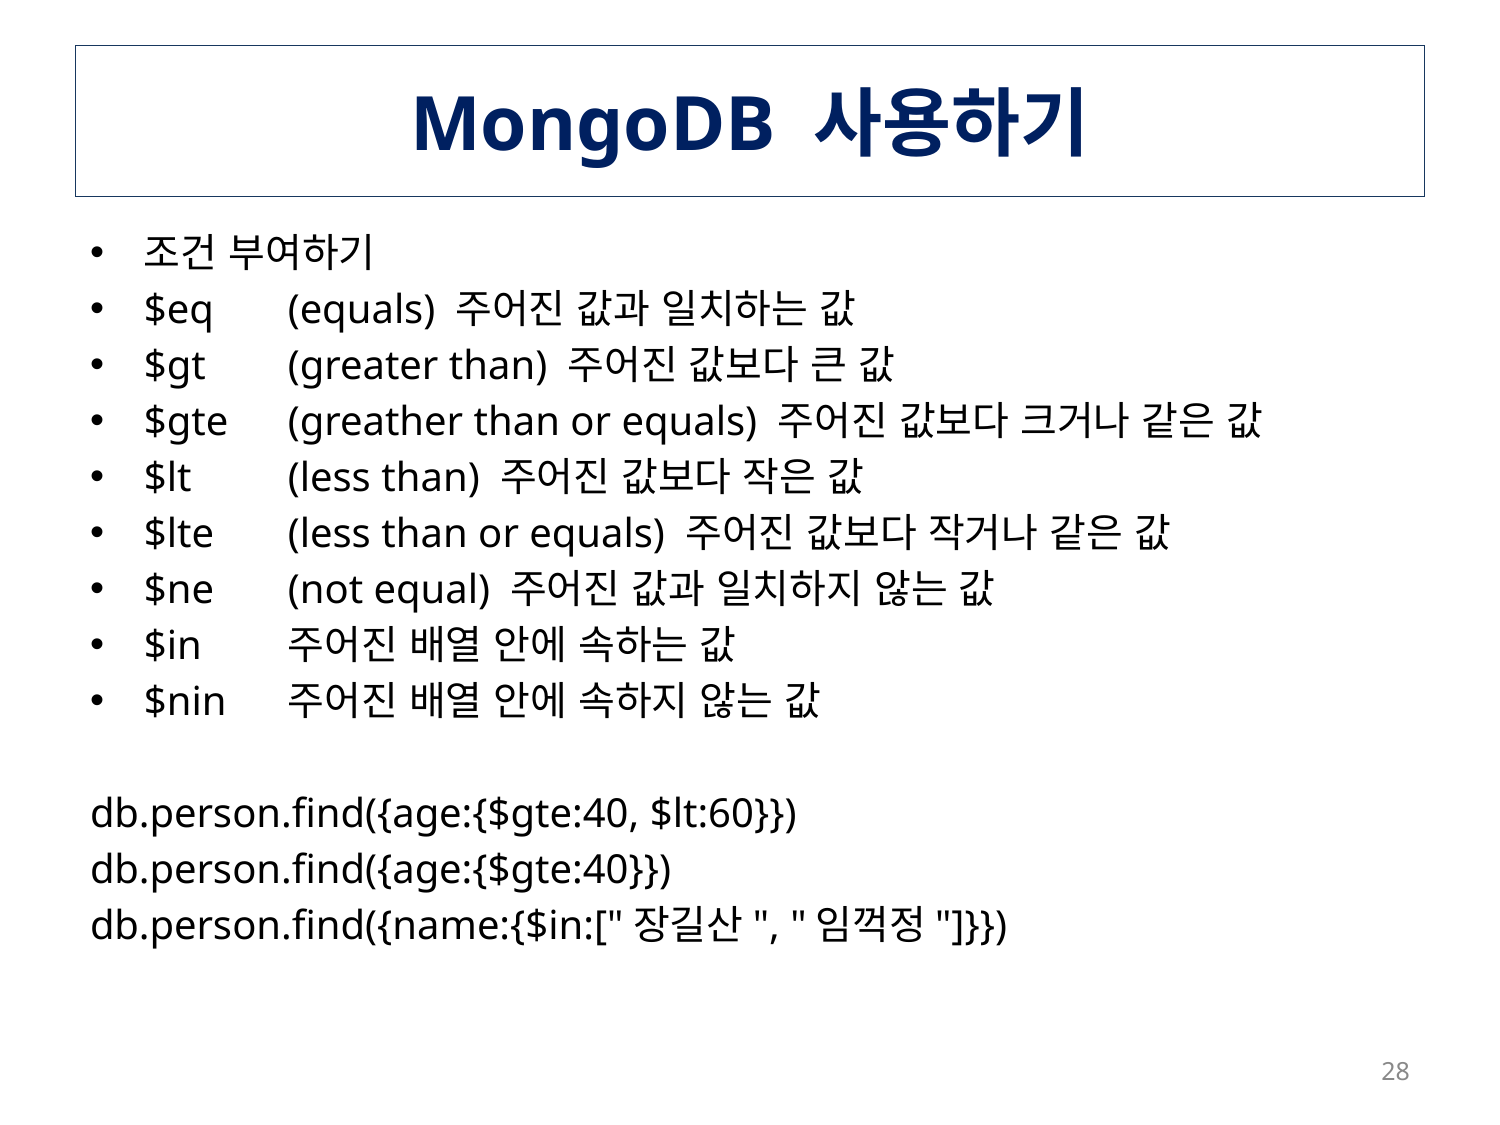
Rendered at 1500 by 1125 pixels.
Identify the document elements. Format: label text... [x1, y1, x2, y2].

title MongoDB 사용하기 [75, 45, 1425, 197]
slide_number 28 [1074, 1042, 1425, 1103]
list 조건 부여하기 $eq (equals) 주어진 값과 일치하는 값 $gt (greater than) 주어진 값보다 큰 값 $gte (greather than or equals) 주어진 값보다 크거나 같은 값 $lt (less than) 주어진 값보다 작은 값 $lte (less than or equals) 주어진 값보다 작거나 같은 값 $ne (not equal) 주어진 값과 일치하지 않는 값 $in 주어진 배열 안에 속하는 값 $nin 주어진 배열 안에 속하지 않는 값 db.person.find({age:{$gte:40, $lt:60}}) db.person.find({age:{$gte:40}}) db.person.find({name:{$in:["장길산", "임꺽정"]}}) [75, 219, 1425, 1005]
